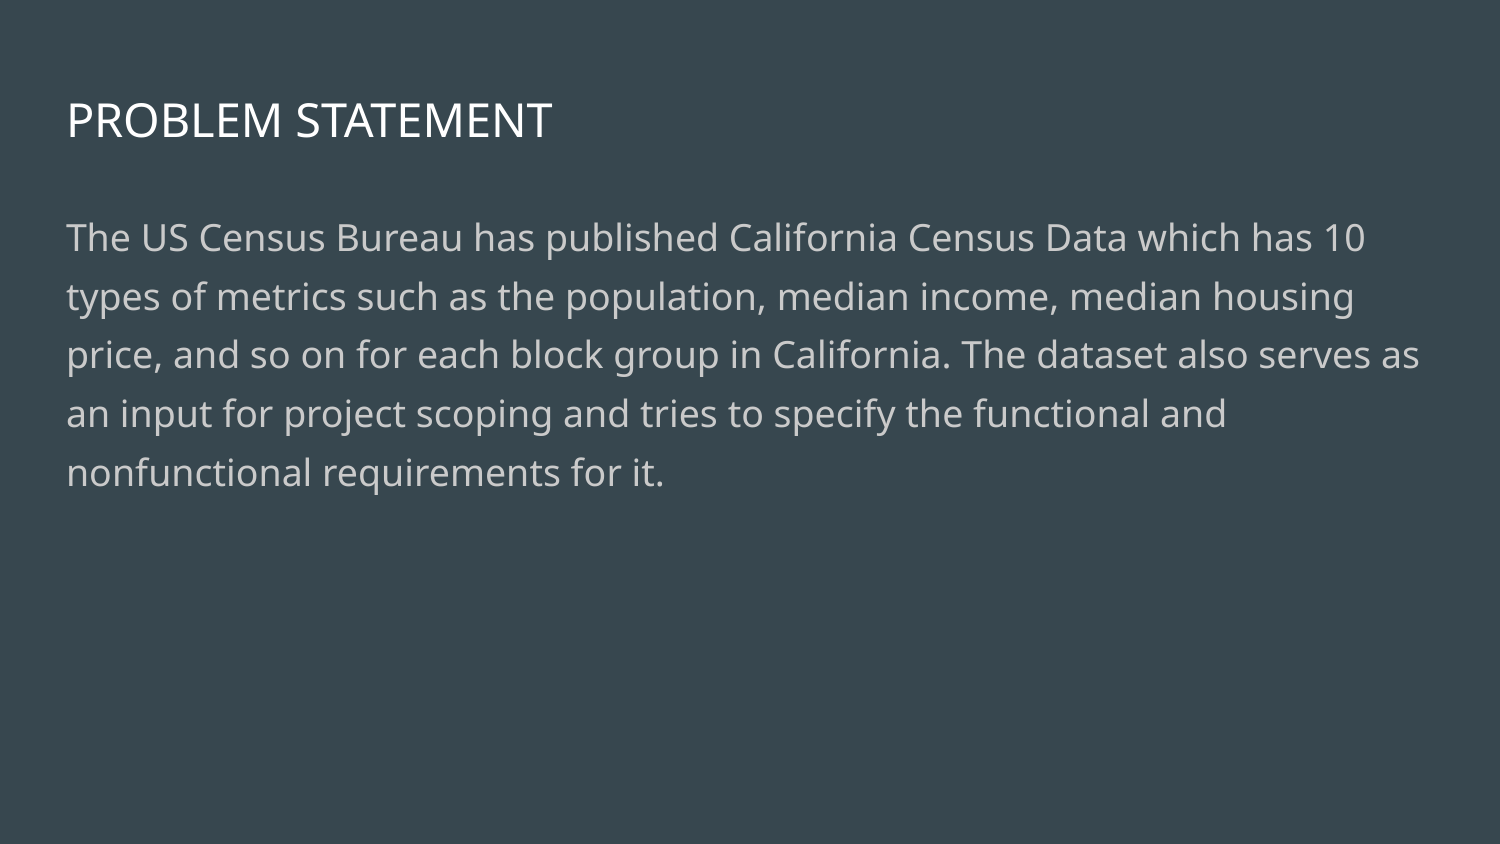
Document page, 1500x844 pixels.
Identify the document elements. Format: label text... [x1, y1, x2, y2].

title PROBLEM STATEMENT [51, 72, 1449, 167]
list The US Census Bureau has published California Census Data which has 10 types of metrics such as the population, median income, median housing price, and so on for each block group in California. The dataset also serves as an input for project scoping and tries to specify the functional and nonfunctional requirements for it. [51, 189, 1449, 750]
